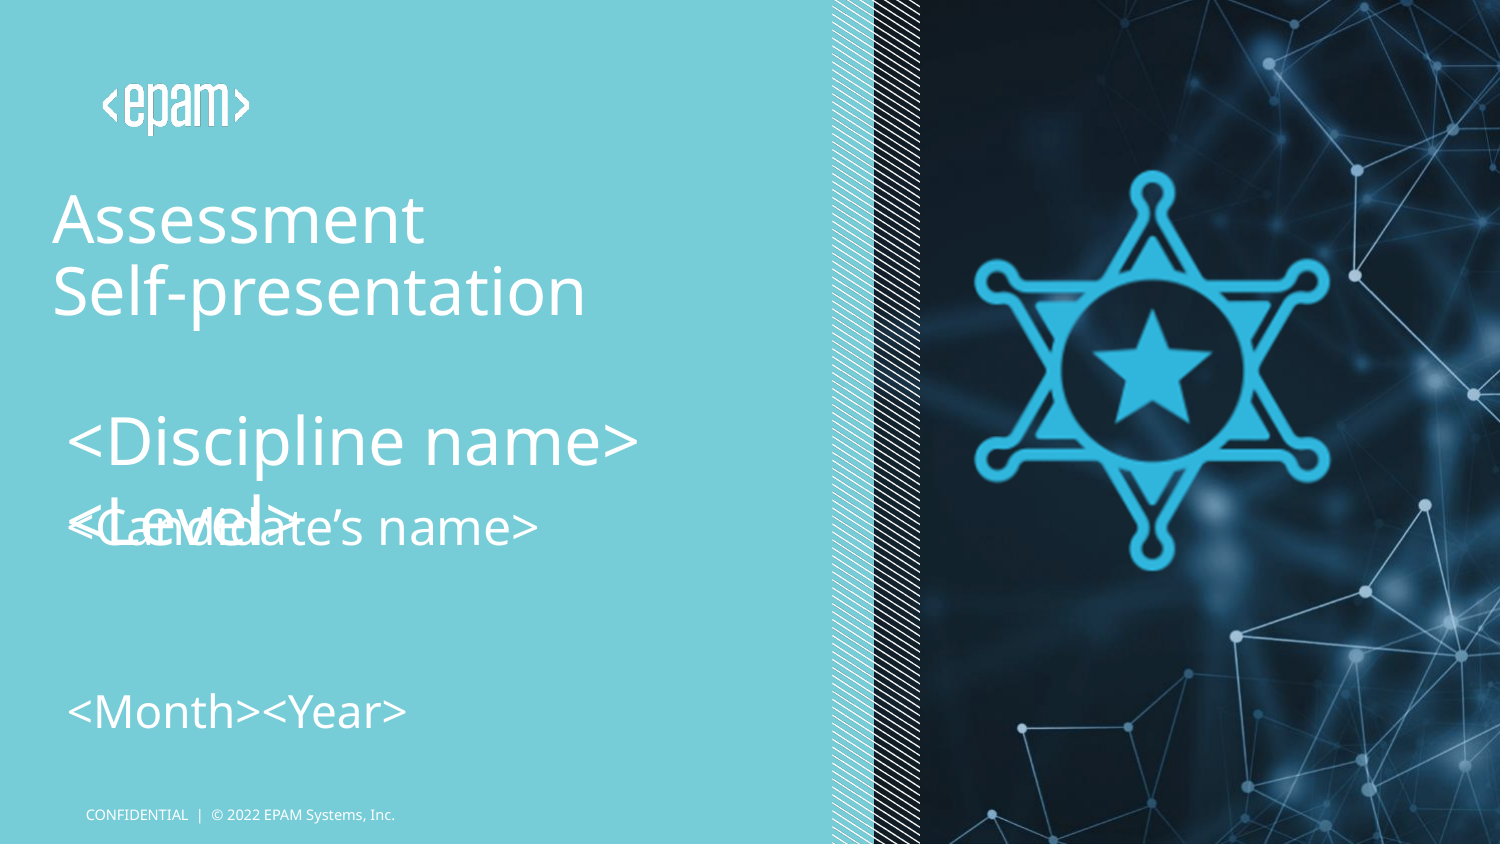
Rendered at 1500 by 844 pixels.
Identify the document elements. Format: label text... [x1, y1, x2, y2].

title Assessment Self-presentation [52, 186, 760, 352]
text_box CONFIDENTIAL | © 2022 EPAM Systems, Inc. [70, 798, 469, 831]
text_box <Candidate’s name> [51, 487, 634, 563]
picture [833, 0, 1500, 844]
text_box <Discipline name> <Level> [52, 391, 818, 567]
text_box <Month><Year> [52, 675, 474, 746]
